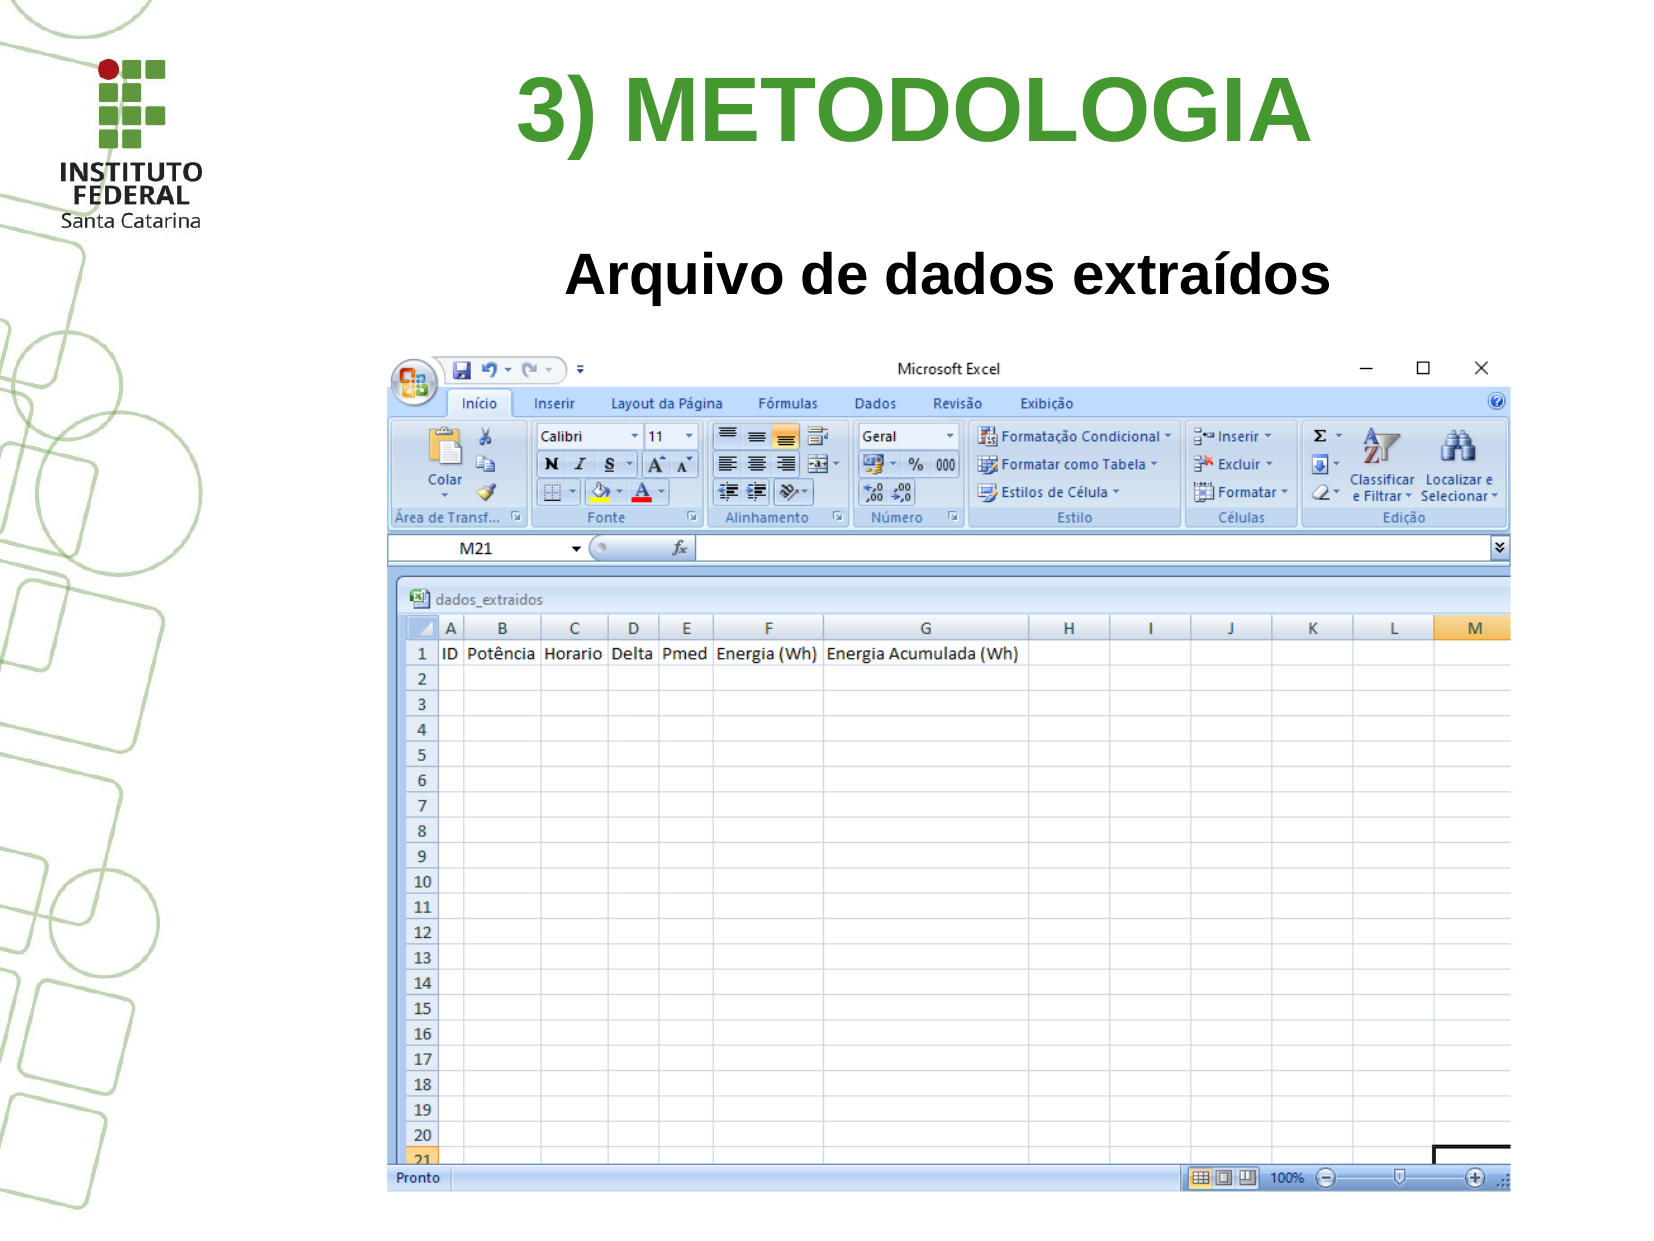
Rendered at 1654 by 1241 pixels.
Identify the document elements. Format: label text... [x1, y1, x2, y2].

title 3) METODOLOGIA [259, 1, 1571, 186]
picture [0, 0, 1654, 1241]
list Arquivo de dados extraídos [212, 186, 1654, 1183]
